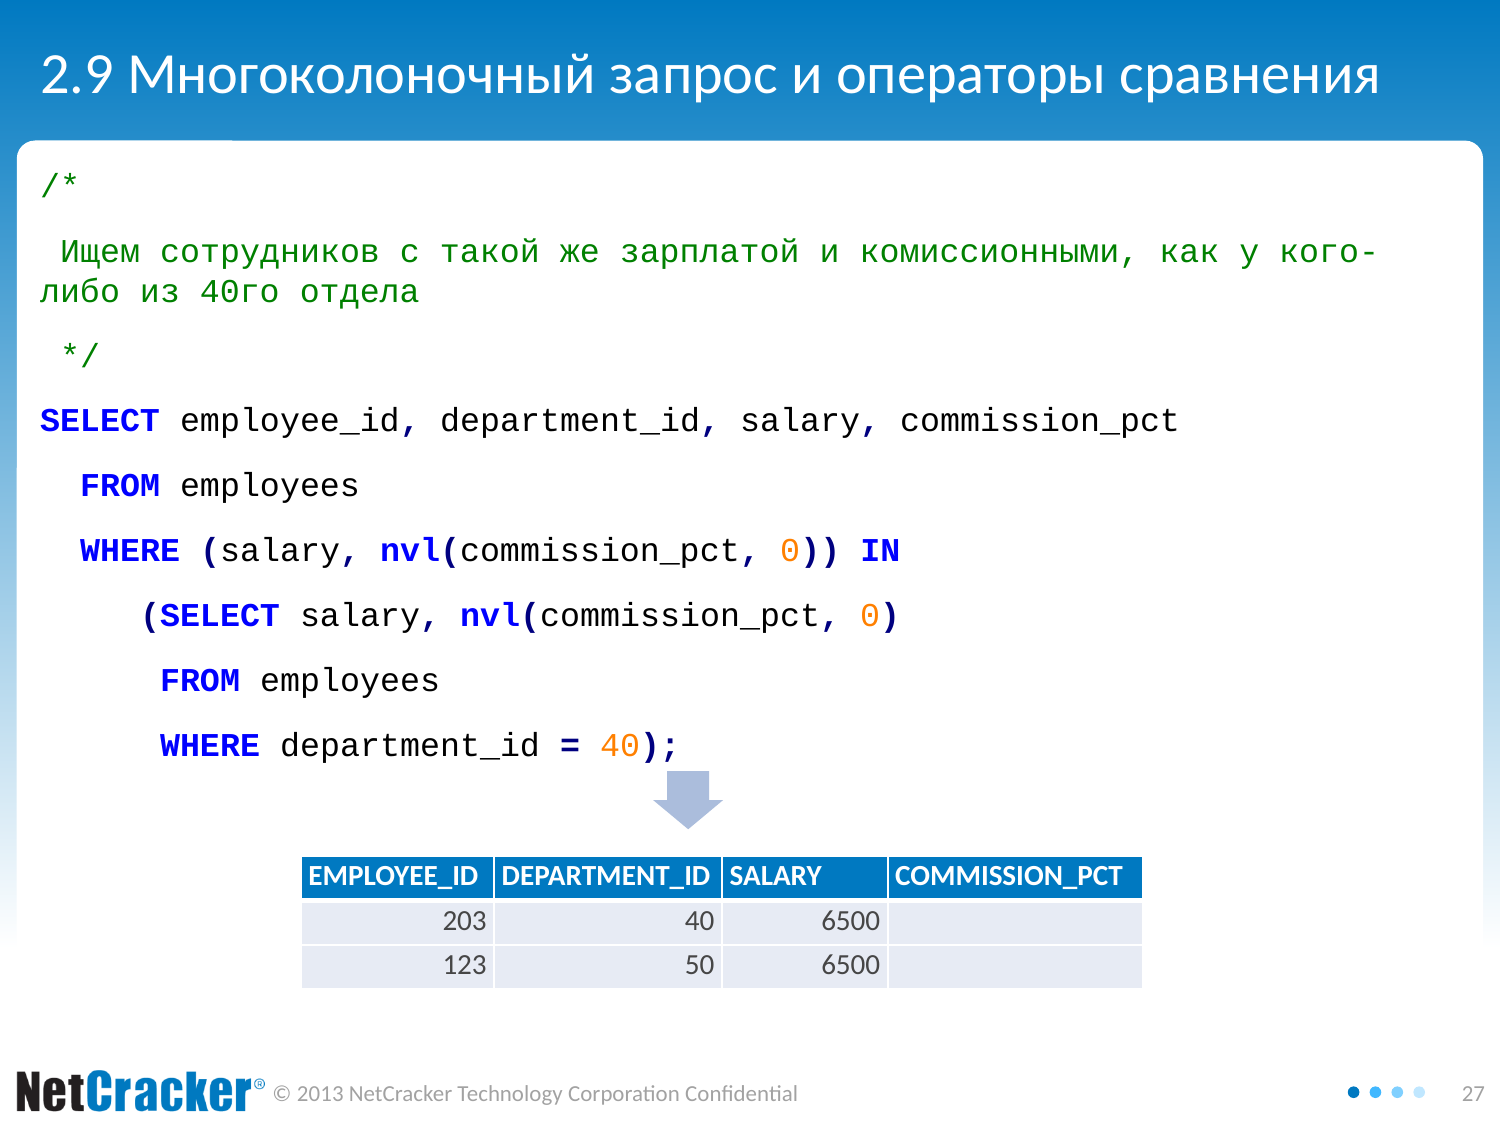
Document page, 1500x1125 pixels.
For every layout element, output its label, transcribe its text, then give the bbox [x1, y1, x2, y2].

table_cell [889, 946, 1142, 988]
table_header DEPARTMENT_ID [495, 857, 721, 898]
table_cell [889, 903, 1142, 944]
table_header COMMISSION_PCT [889, 857, 1142, 898]
title 2.9 Многоколоночный запрос и операторы сравнения [16, 0, 1483, 141]
table_cell 6500 [723, 946, 887, 988]
table_cell 6500 [723, 903, 887, 944]
table_cell 40 [495, 903, 721, 944]
list /* Ищем сотрудников с такой же зарплатой и комиссионными, как у кого-либо из 40го отдела */ SELECT employee_id, department_id, salary, commission_pct FROM employees WHERE (salary, nvl(commission_pct, 0)) IN (SELECT salary, nvl(commission_pct, 0) FROM employees WHERE department_id = 40); [16, 141, 1482, 1043]
picture [5, 1062, 272, 1122]
table_header EMPLOYEE_ID [302, 857, 493, 898]
table_header SALARY [723, 857, 887, 898]
table_cell 50 [495, 946, 721, 988]
table_cell 203 [302, 903, 493, 944]
table_cell 123 [302, 946, 493, 988]
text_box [653, 770, 724, 830]
